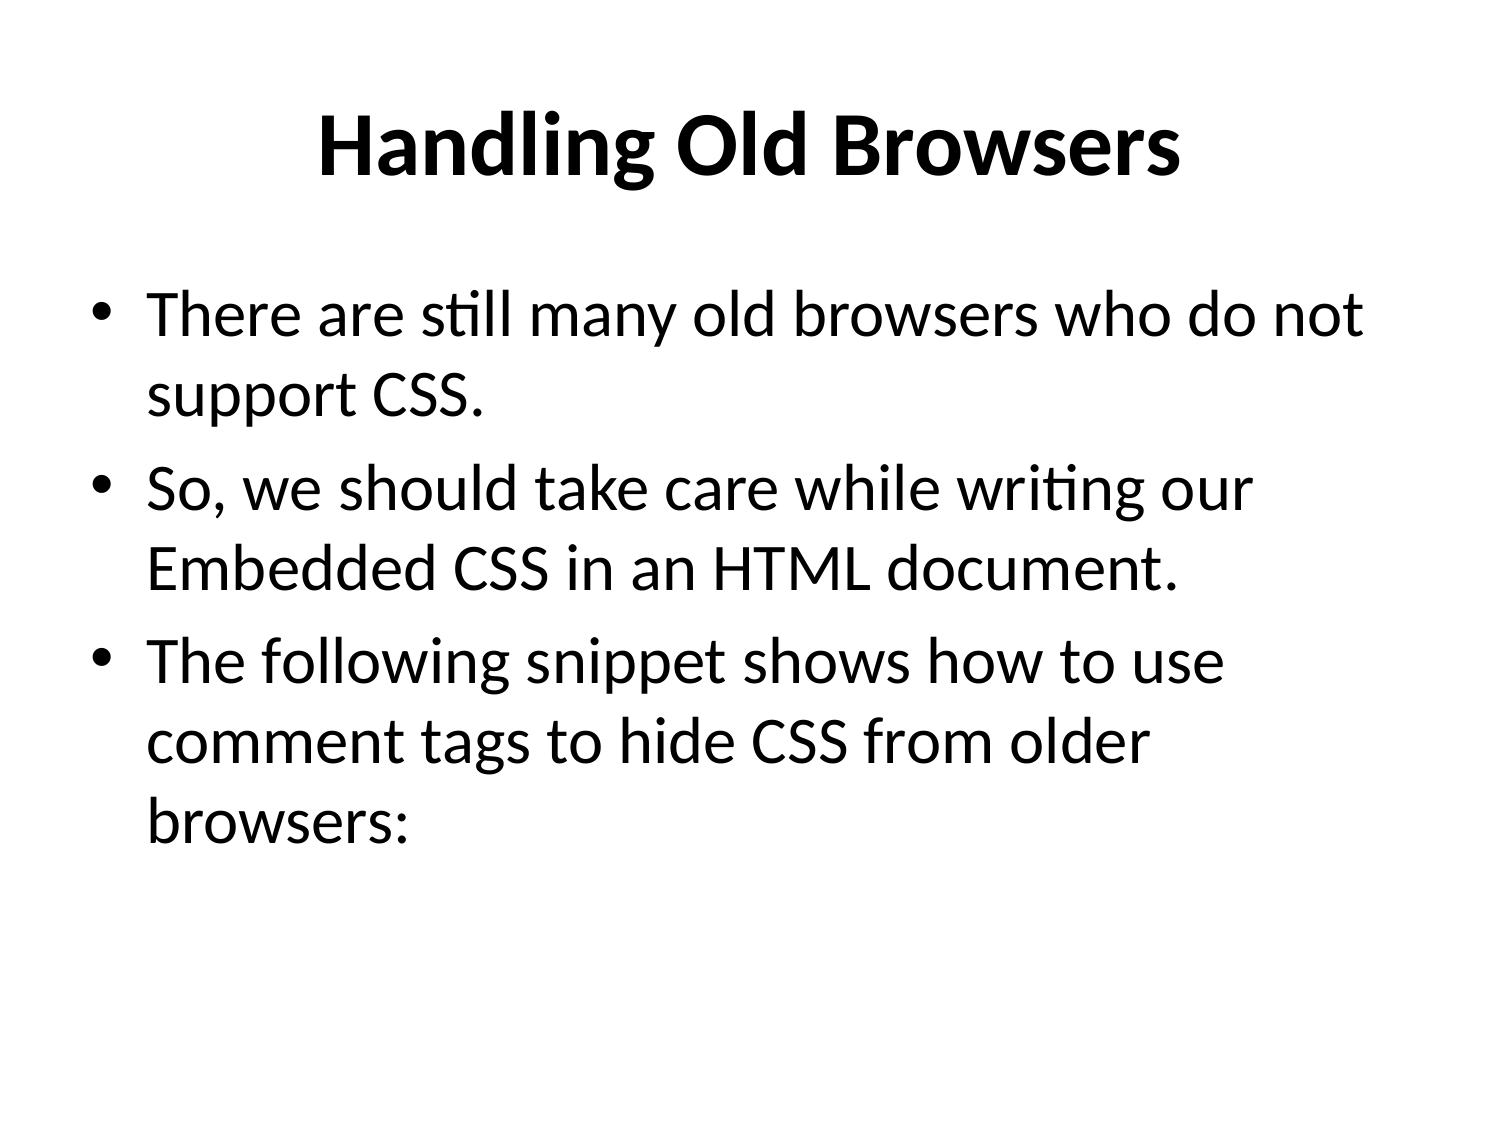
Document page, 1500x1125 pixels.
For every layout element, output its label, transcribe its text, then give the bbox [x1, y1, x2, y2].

list There are still many old browsers who do not support CSS. So, we should take care while writing our Embedded CSS in an HTML document. The following snippet shows how to use comment tags to hide CSS from older browsers: [75, 262, 1425, 1005]
title Handling Old Browsers [75, 45, 1425, 233]
